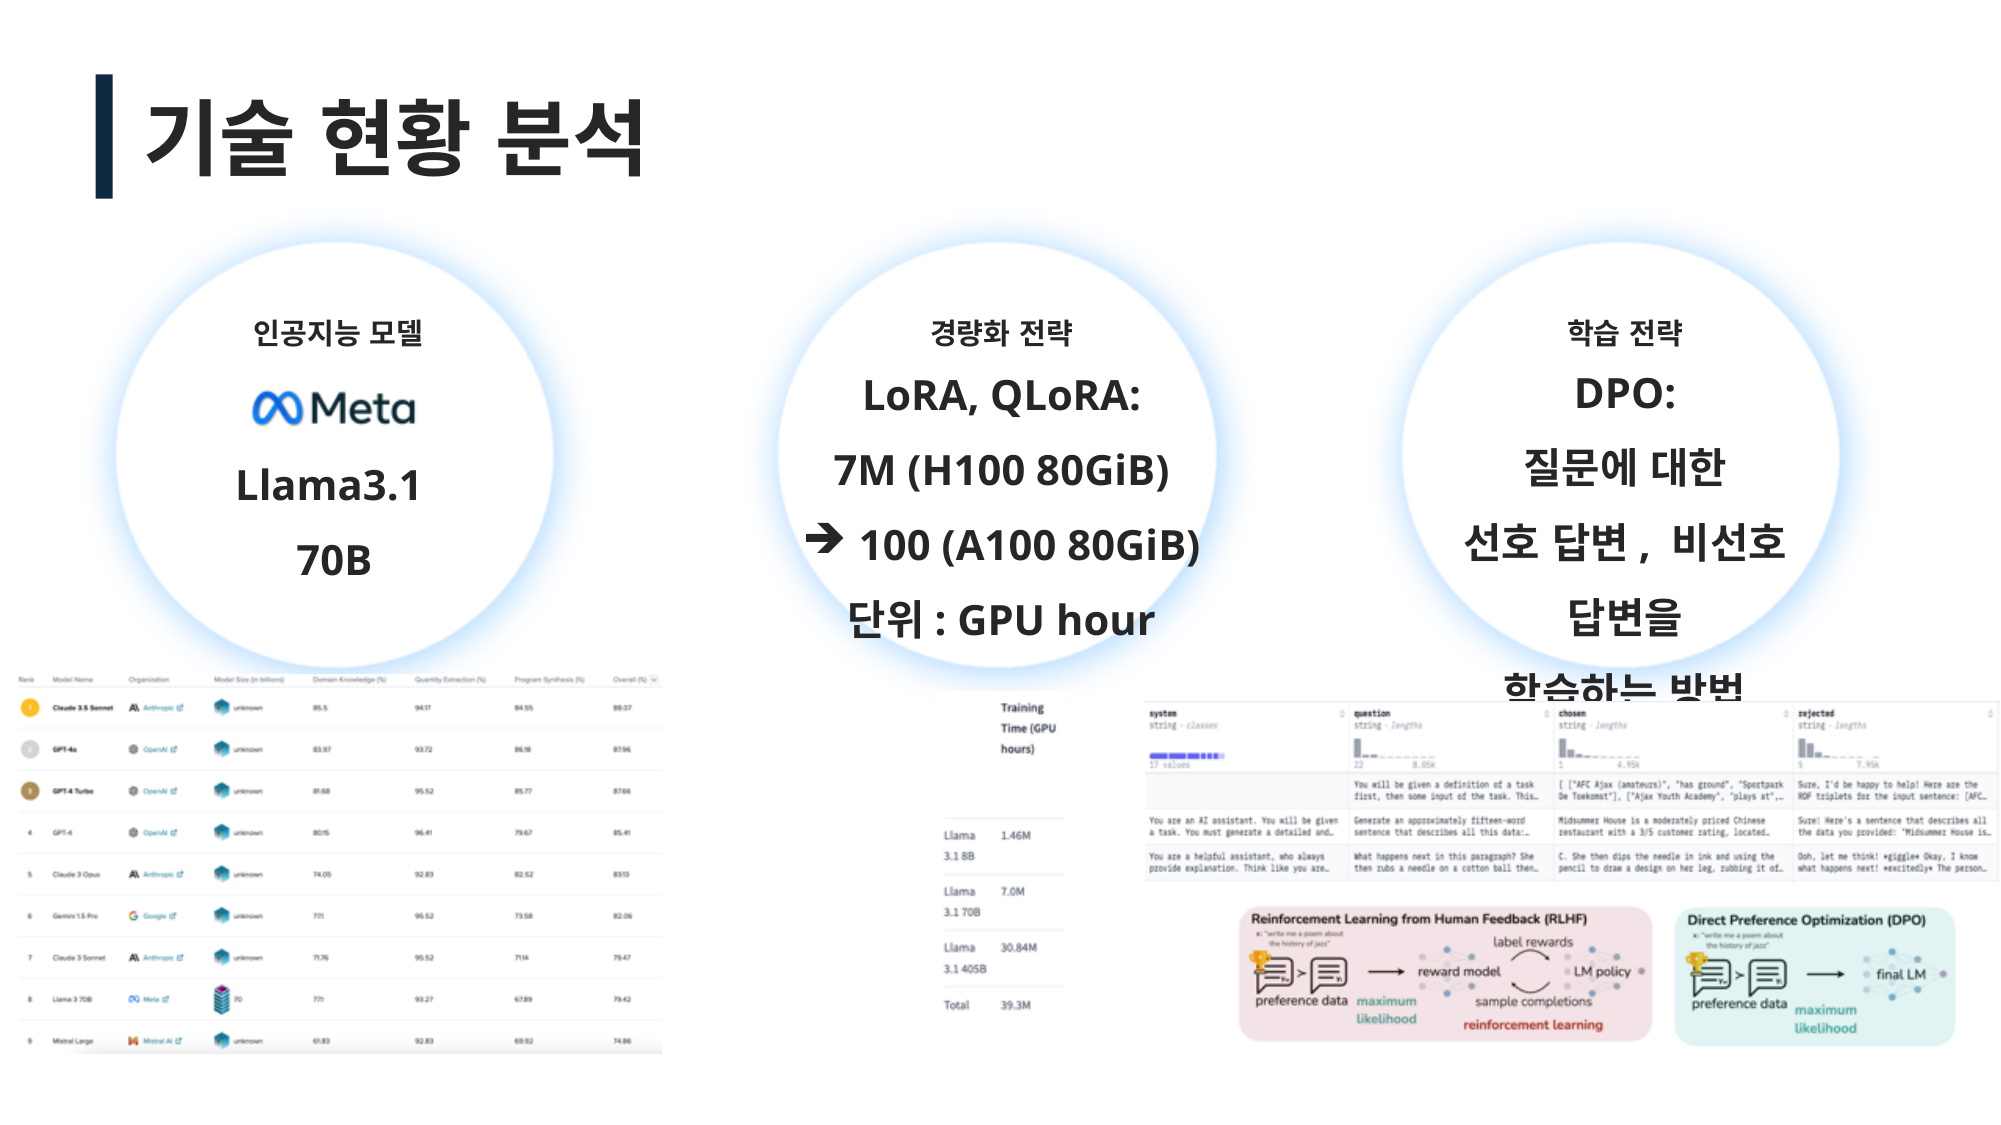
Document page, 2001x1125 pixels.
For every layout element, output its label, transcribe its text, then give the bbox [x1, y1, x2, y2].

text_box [761, 240, 1242, 798]
text_box [95, 74, 113, 199]
picture [15, 674, 662, 1055]
picture [1229, 900, 1660, 1048]
text_box 기술 현황 분석 [128, 78, 1652, 194]
picture [247, 358, 422, 458]
picture [935, 691, 1064, 1024]
picture [1145, 701, 2000, 884]
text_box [1385, 240, 1866, 670]
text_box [94, 240, 575, 670]
picture [1670, 900, 1962, 1055]
